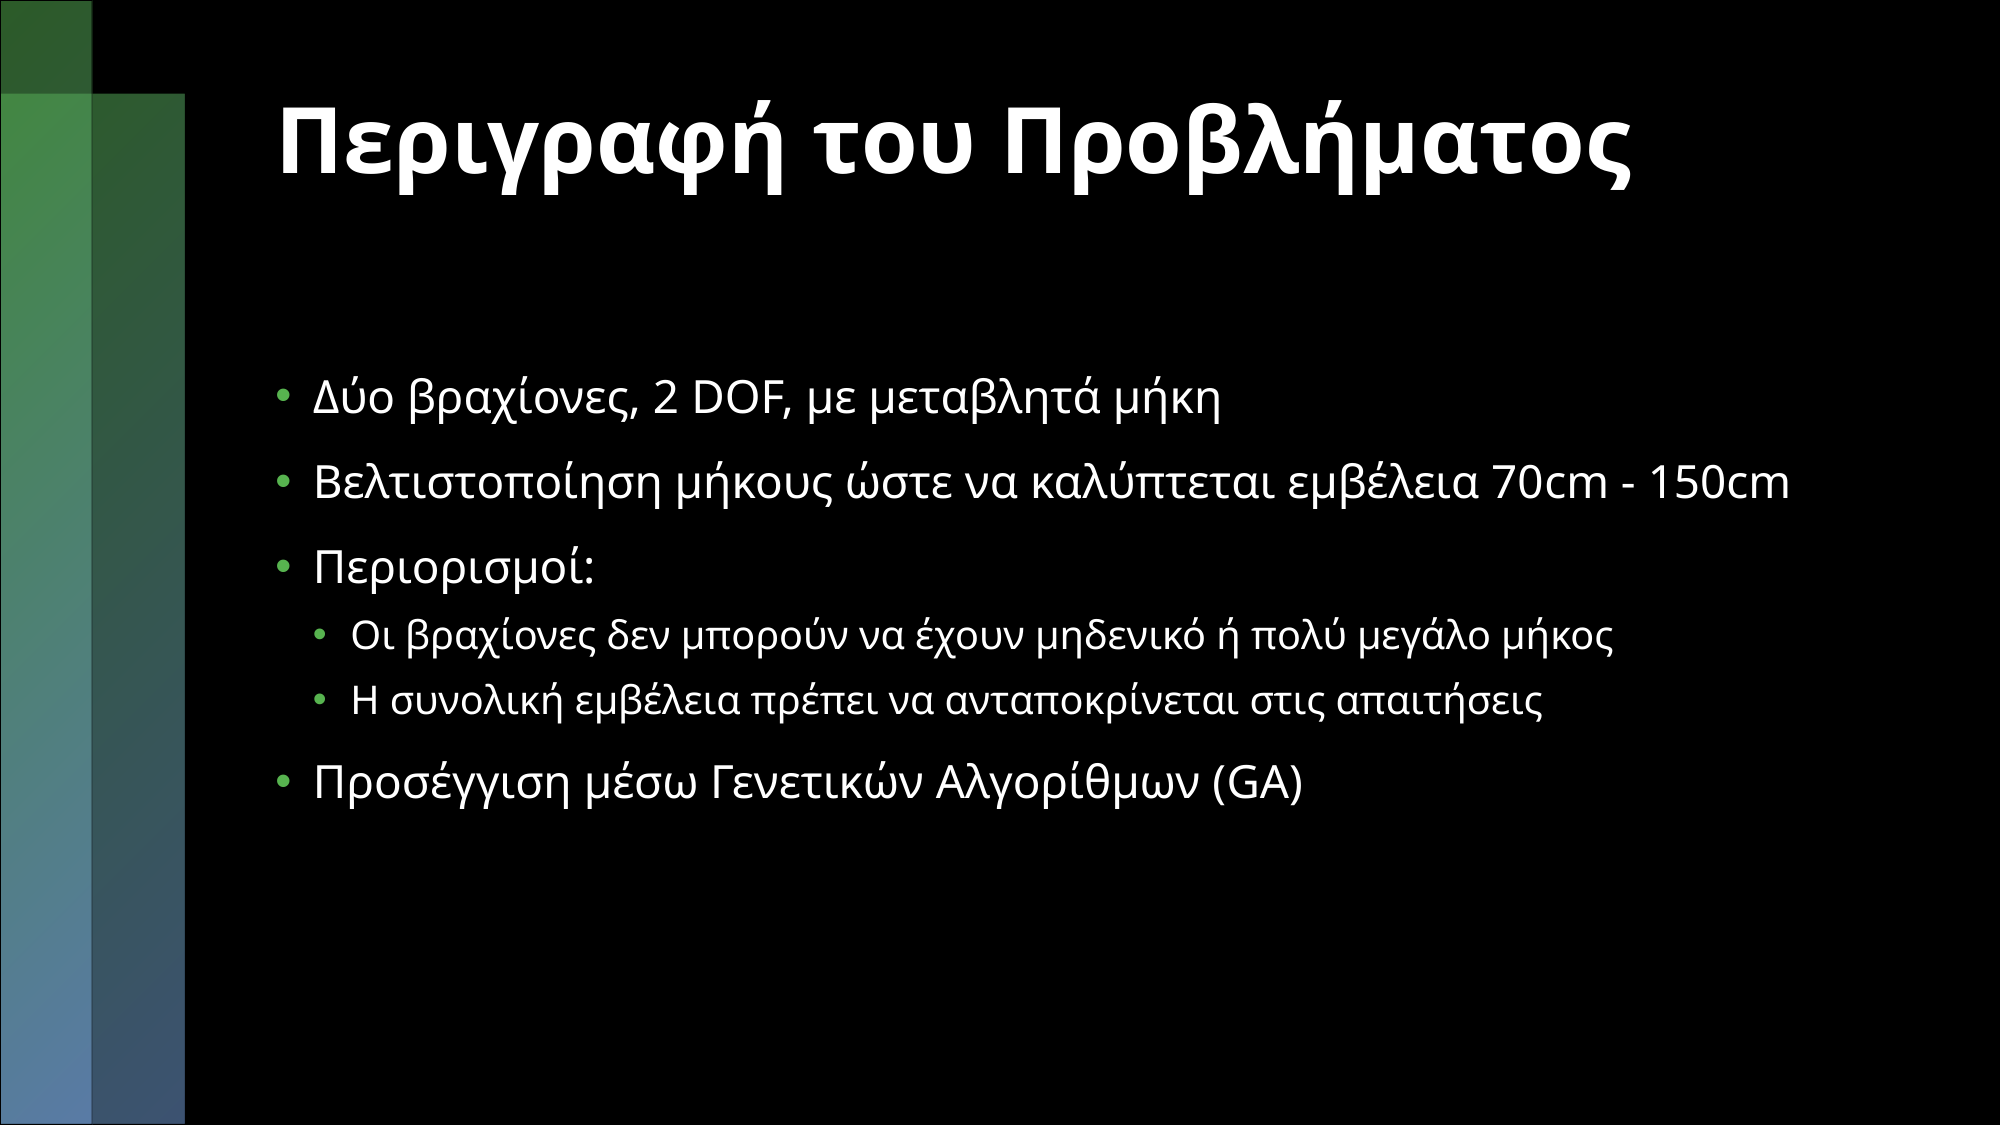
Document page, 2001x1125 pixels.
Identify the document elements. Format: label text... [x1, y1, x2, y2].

title Περιγραφή του Προβλήματος [260, 74, 1817, 329]
list Δύο βραχίονες, 2 DOF, με μεταβλητά μήκη Βελτιστοποίηση μήκους ώστε να καλύπτεται εμβέλεια 70cm - 150cm Περιορισμοί: Οι βραχίονες δεν μπορούν να έχουν μηδενικό ή πολύ μεγάλο μήκος Η συνολική εμβέλεια πρέπει να ανταποκρίνεται στις απαιτήσεις Προσέγγιση μέσω Γενετικών Αλγορίθμων (GA) [260, 354, 1817, 999]
